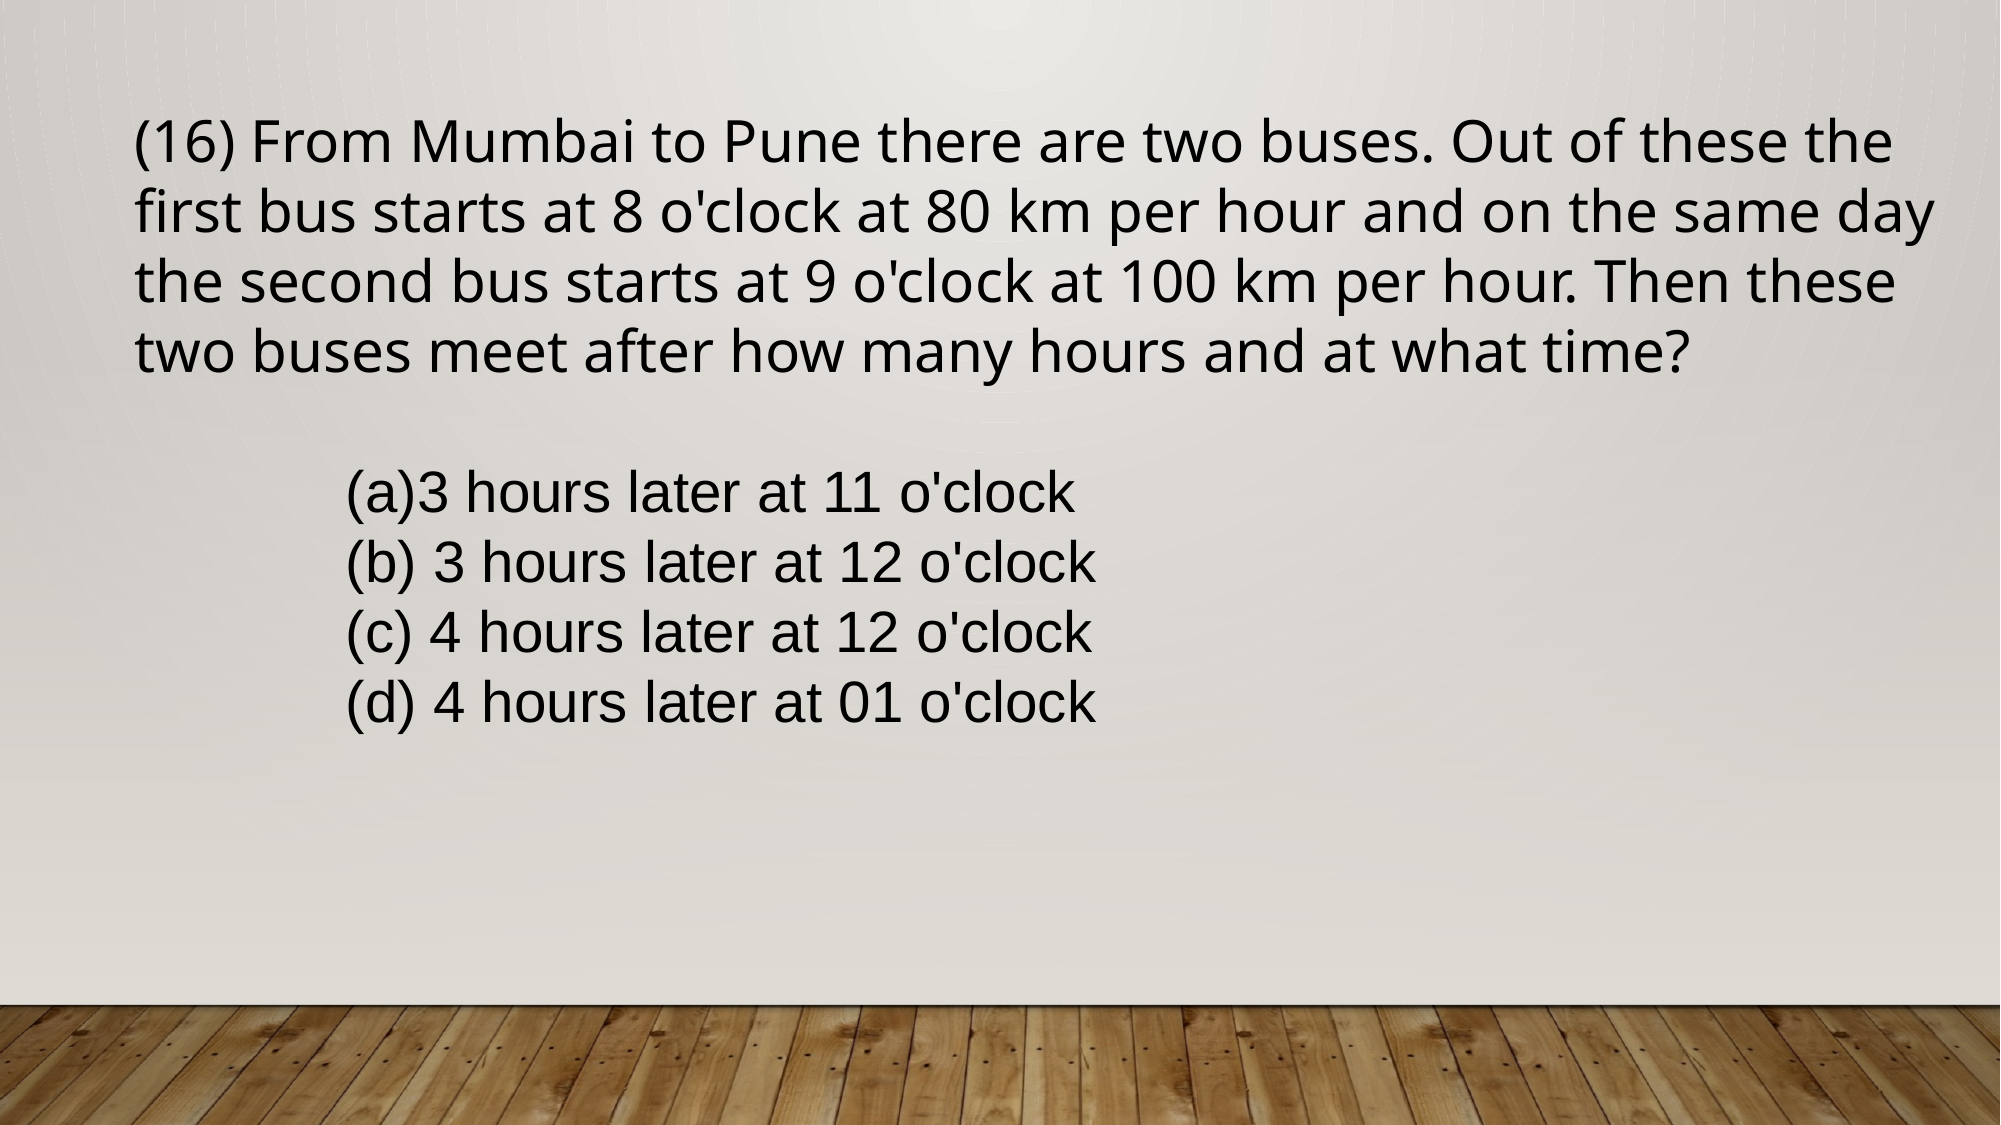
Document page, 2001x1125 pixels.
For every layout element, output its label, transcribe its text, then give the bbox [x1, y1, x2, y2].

picture [0, 1005, 2000, 1125]
text_box (16) From Mumbai to Pune there are two buses. Out of these the first bus starts at 8 o'clock at 80 km per hour and on the same day the second bus starts at 9 o'clock at 100 km per hour. Then these two buses meet after how many hours and at what time? (a)3 hours later at 11 o'clock (b) 3 hours later at 12 o'clock (c) 4 hours later at 12 o'clock (d) 4 hours later at 01 o'clock [119, 97, 1960, 742]
